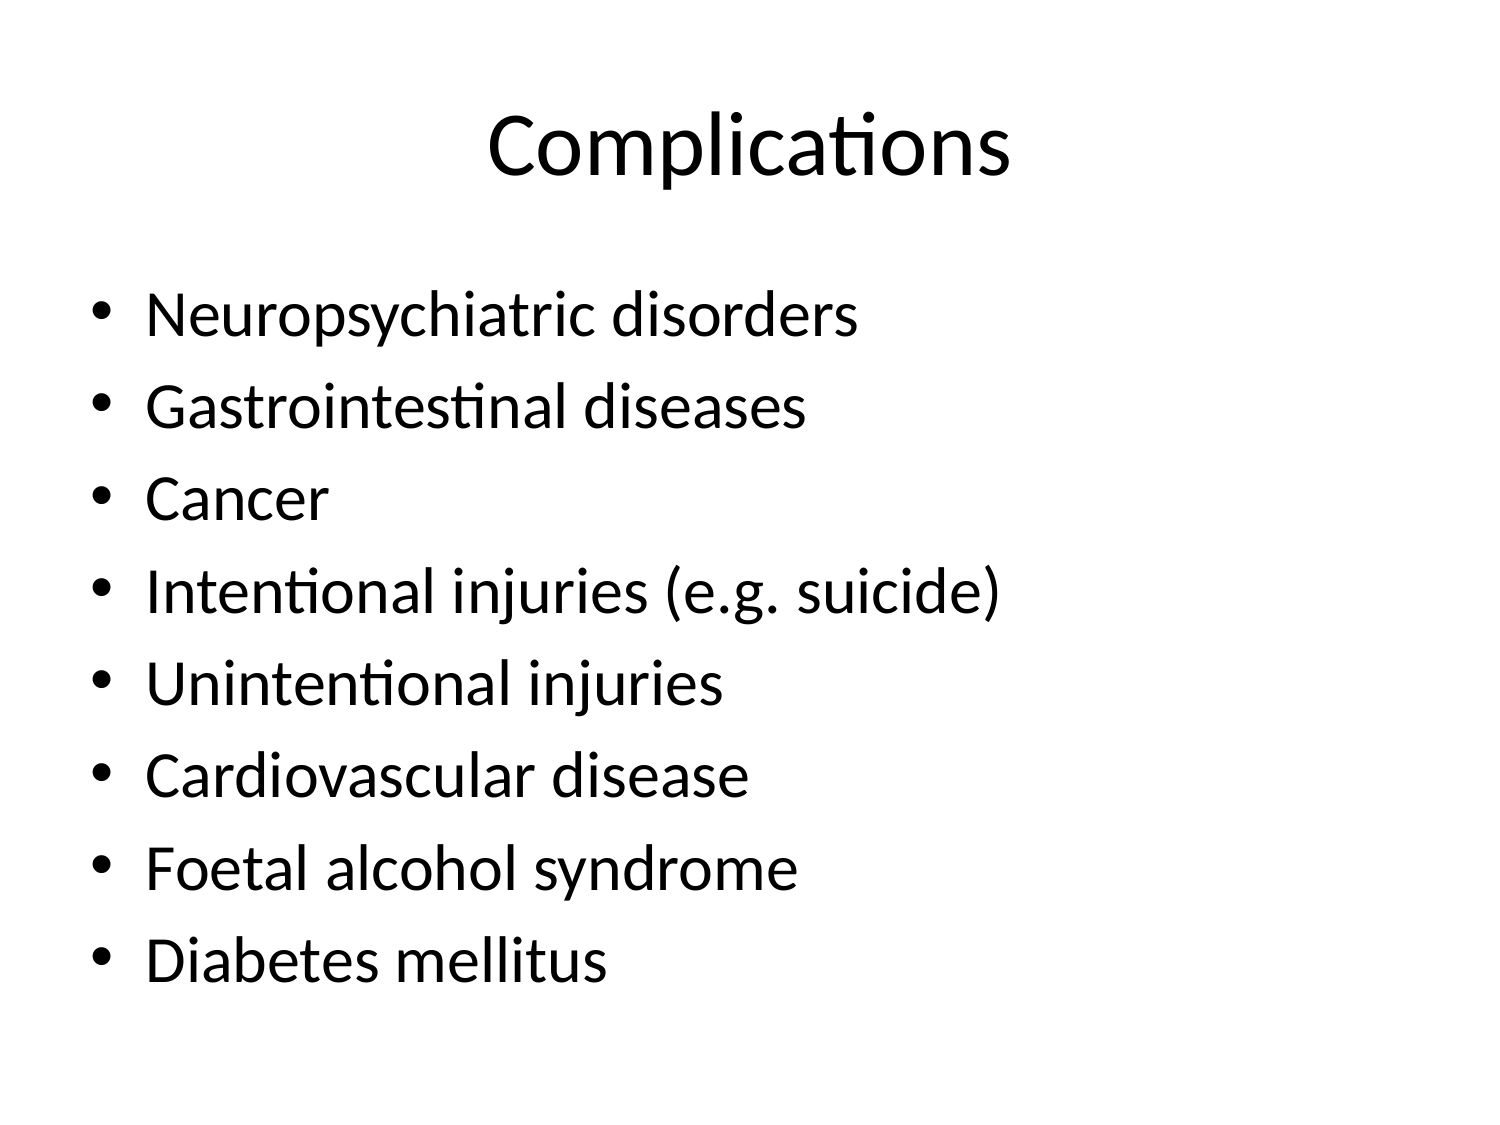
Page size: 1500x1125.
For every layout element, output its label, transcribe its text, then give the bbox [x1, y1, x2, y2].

title Complications [75, 45, 1425, 233]
list Neuropsychiatric disorders Gastrointestinal diseases Cancer Intentional injuries (e.g. suicide) Unintentional injuries Cardiovascular disease Foetal alcohol syndrome Diabetes mellitus [75, 262, 1425, 1005]
